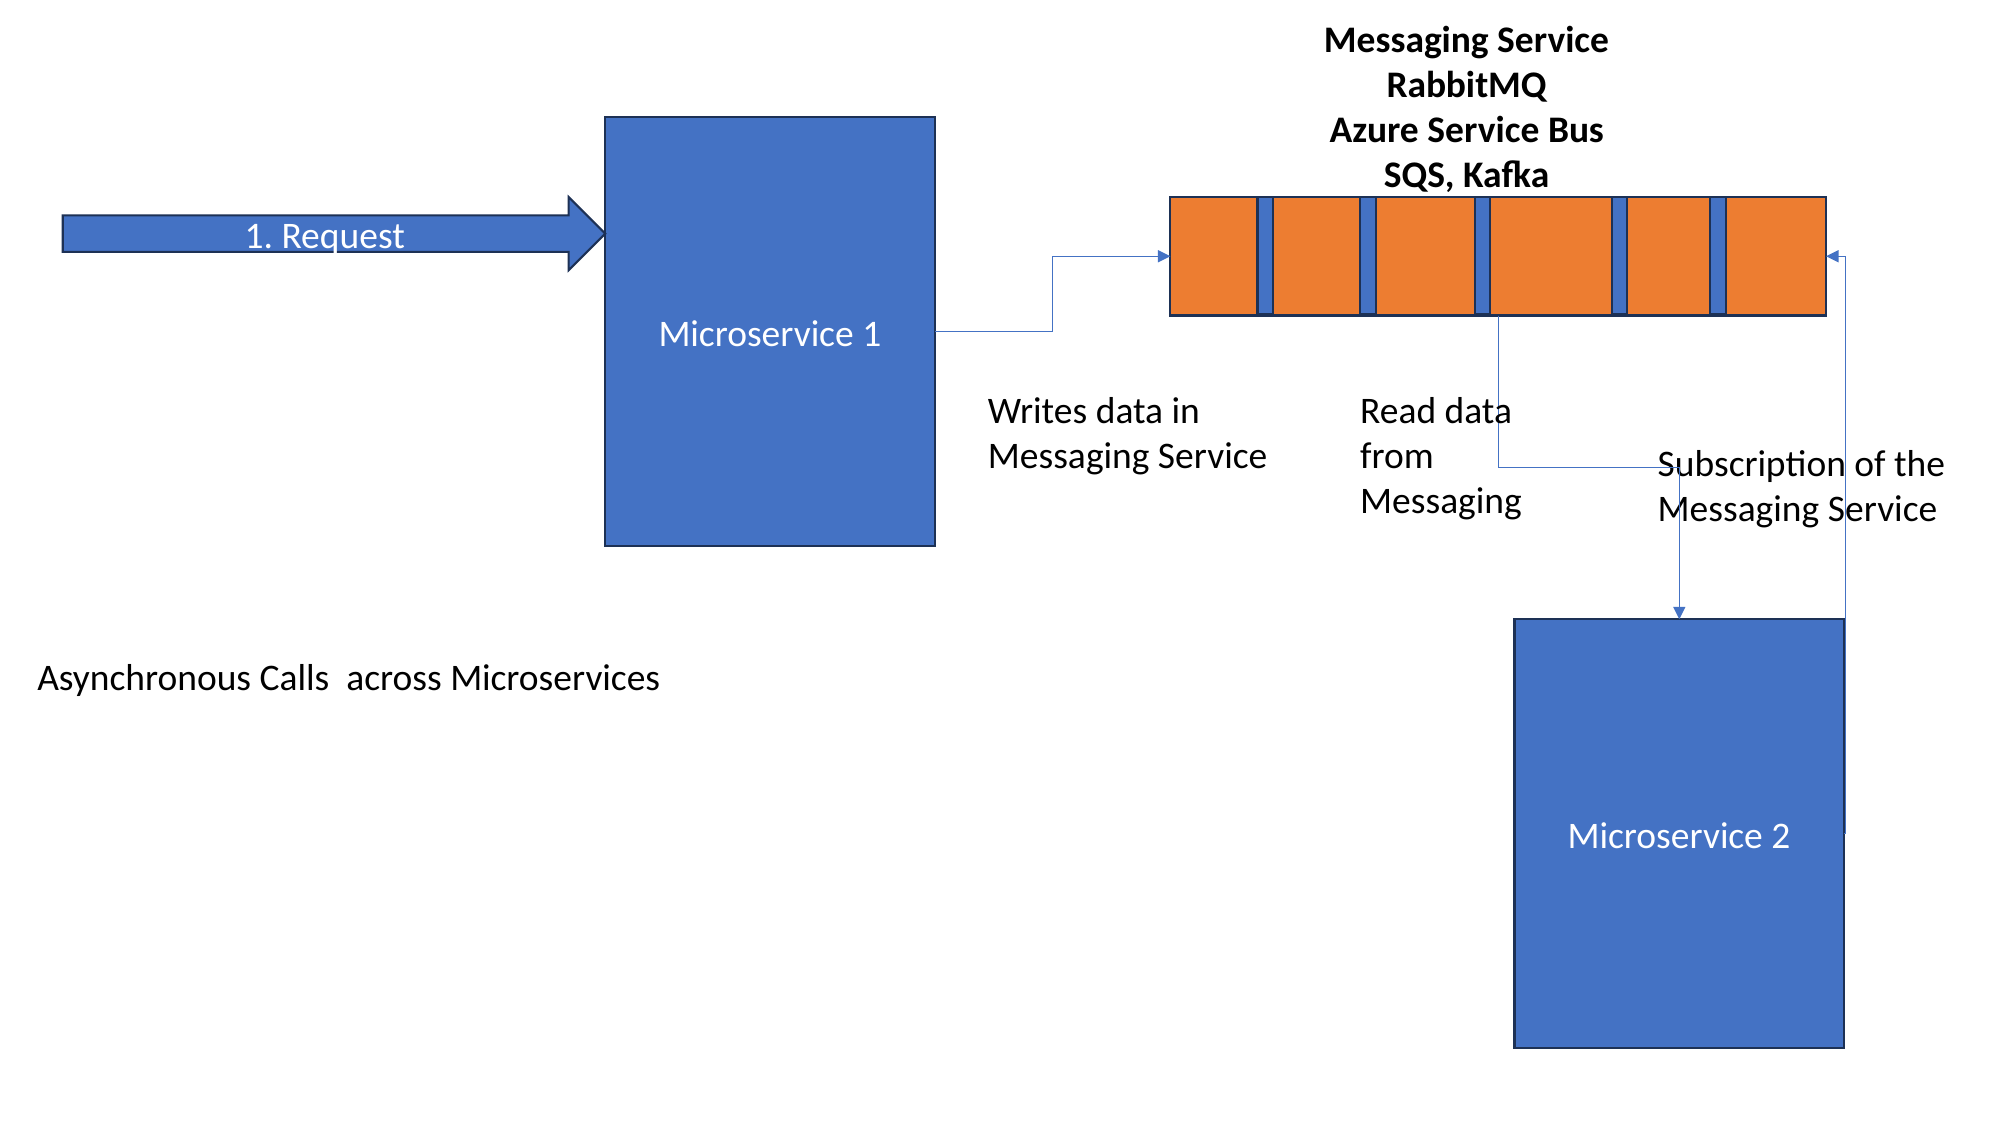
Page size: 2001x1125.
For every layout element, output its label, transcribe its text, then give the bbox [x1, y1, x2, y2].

text_box Subscription of the Messaging Service [1741, 431, 1826, 537]
text_box Messaging Service RabbitMQ Azure Service Bus SQS, Kafka [1095, 8, 1838, 203]
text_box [934, 256, 1171, 332]
text_box [1256, 203, 1274, 315]
text_box [1359, 203, 1377, 315]
text_box Subscription of the Messaging Service [1845, 431, 2000, 537]
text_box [1437, 376, 1741, 558]
text_box [1474, 203, 1491, 315]
text_box [1611, 203, 1628, 315]
text_box Asynchronous Calls across Microservices [22, 645, 735, 706]
text_box 1. Request [61, 194, 607, 273]
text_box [1826, 256, 1845, 834]
text_box Read data from Messaging [1345, 378, 1437, 529]
text_box Microservice 1 [604, 116, 936, 547]
text_box Writes data in Messaging Service [973, 378, 1295, 484]
text_box [1709, 203, 1727, 315]
text_box Microservice 2 [1513, 618, 1845, 1049]
text_box [1169, 203, 1827, 317]
